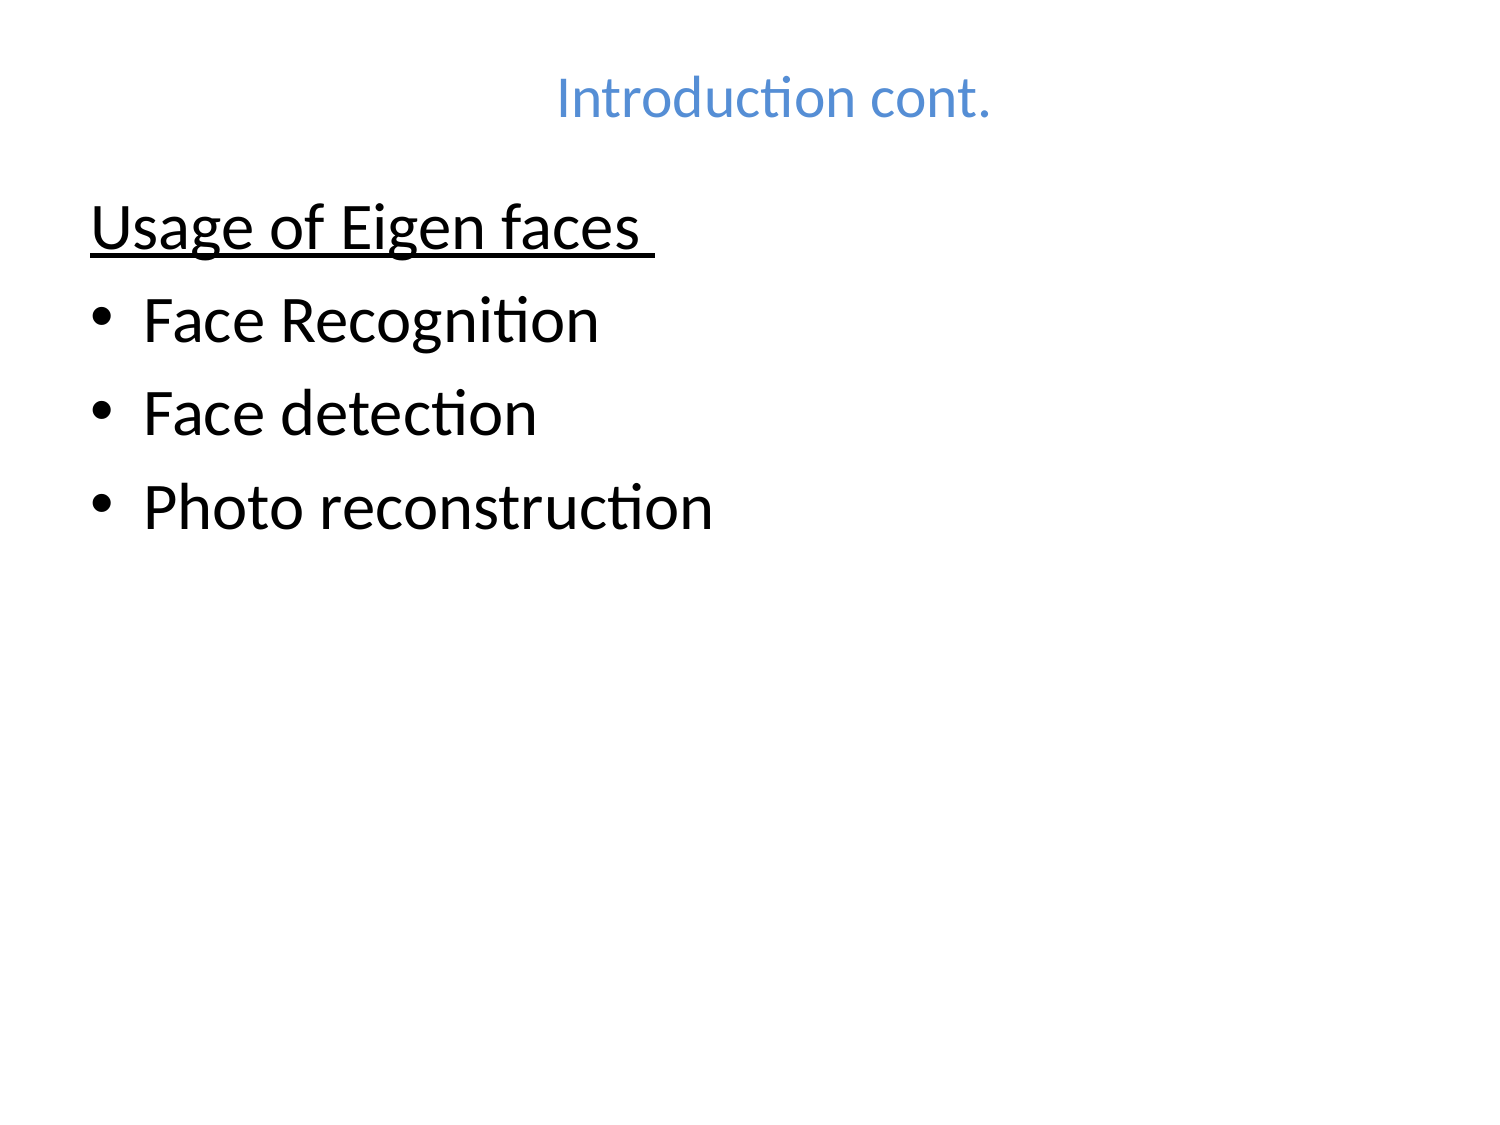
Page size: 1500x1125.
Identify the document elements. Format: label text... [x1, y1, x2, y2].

subtitle Usage of Eigen faces Face Recognition Face detection Photo reconstruction [75, 174, 1450, 1050]
title Introduction cont. [162, 50, 1400, 138]
